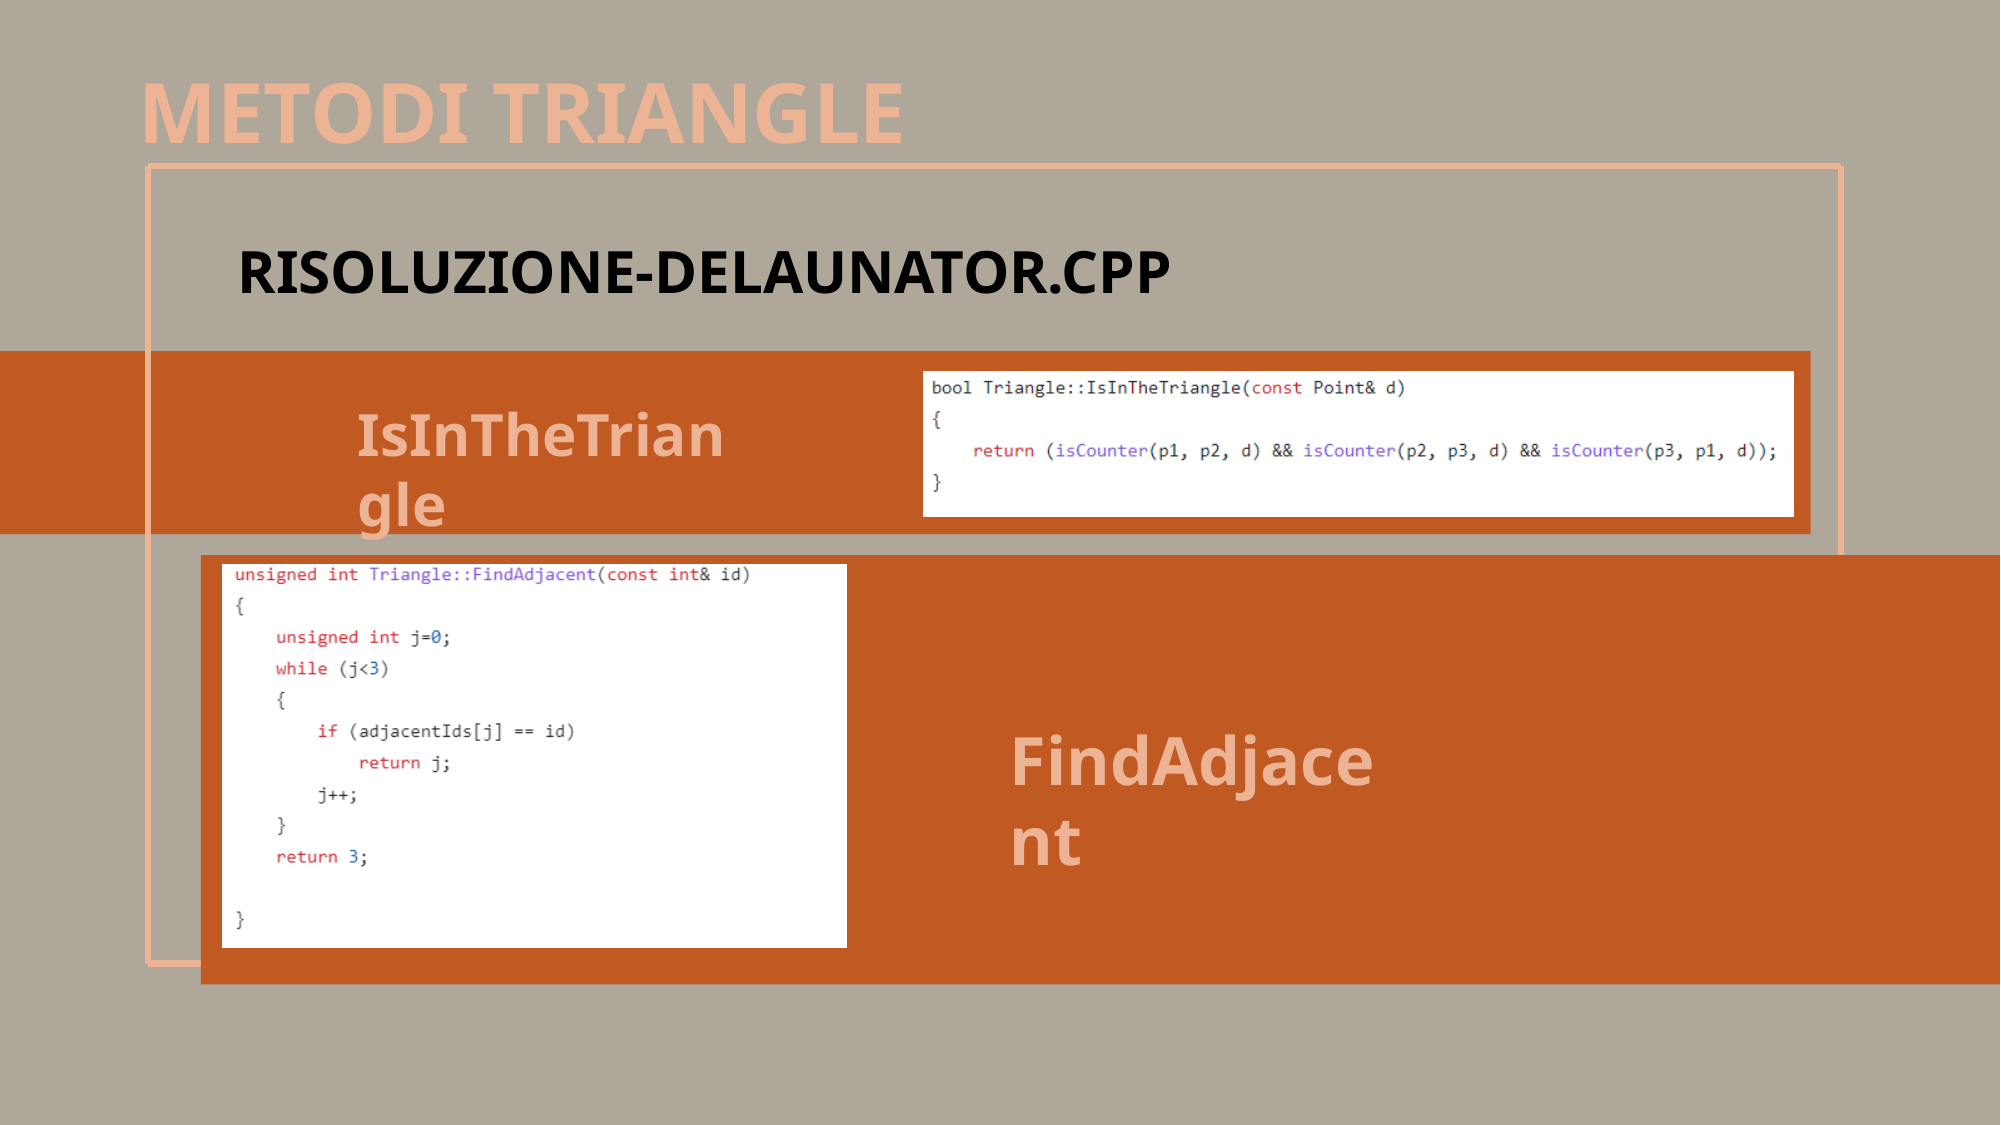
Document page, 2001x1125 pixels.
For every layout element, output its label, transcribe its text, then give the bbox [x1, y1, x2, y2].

text_box METODI TRIANGLE [123, 53, 951, 169]
text_box [200, 555, 2000, 985]
picture [222, 564, 847, 948]
picture [923, 371, 1795, 518]
text_box [152, 351, 1811, 535]
text_box RISOLUZIONE-DELAUNATOR.CPP [222, 213, 1727, 351]
text_box IsInTheTriangle [342, 391, 756, 546]
text_box FindAdjacent [994, 711, 1408, 887]
text_box [0, 351, 143, 535]
